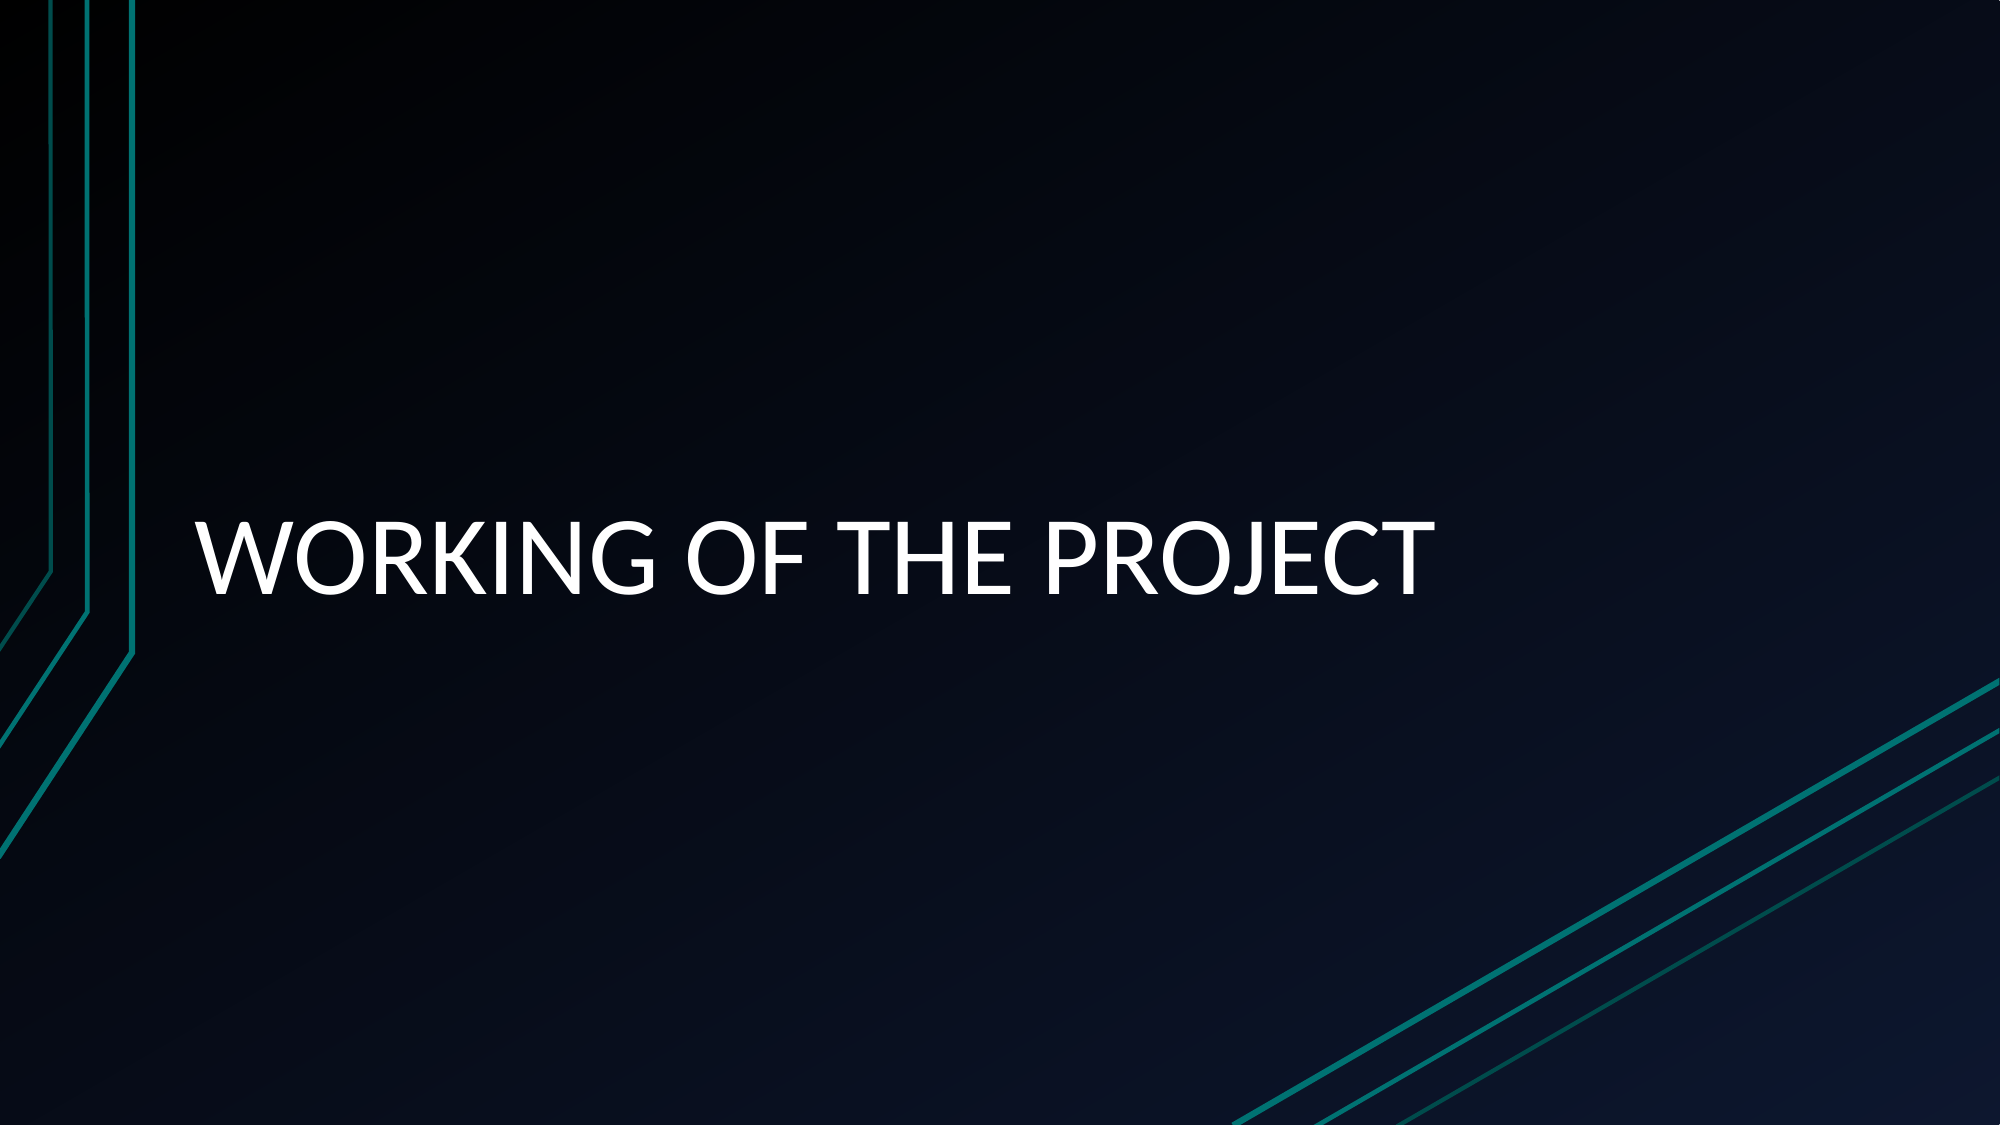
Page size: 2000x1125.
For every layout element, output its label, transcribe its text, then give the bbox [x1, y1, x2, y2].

title WORKING OF THE PROJECT [174, 174, 1641, 629]
